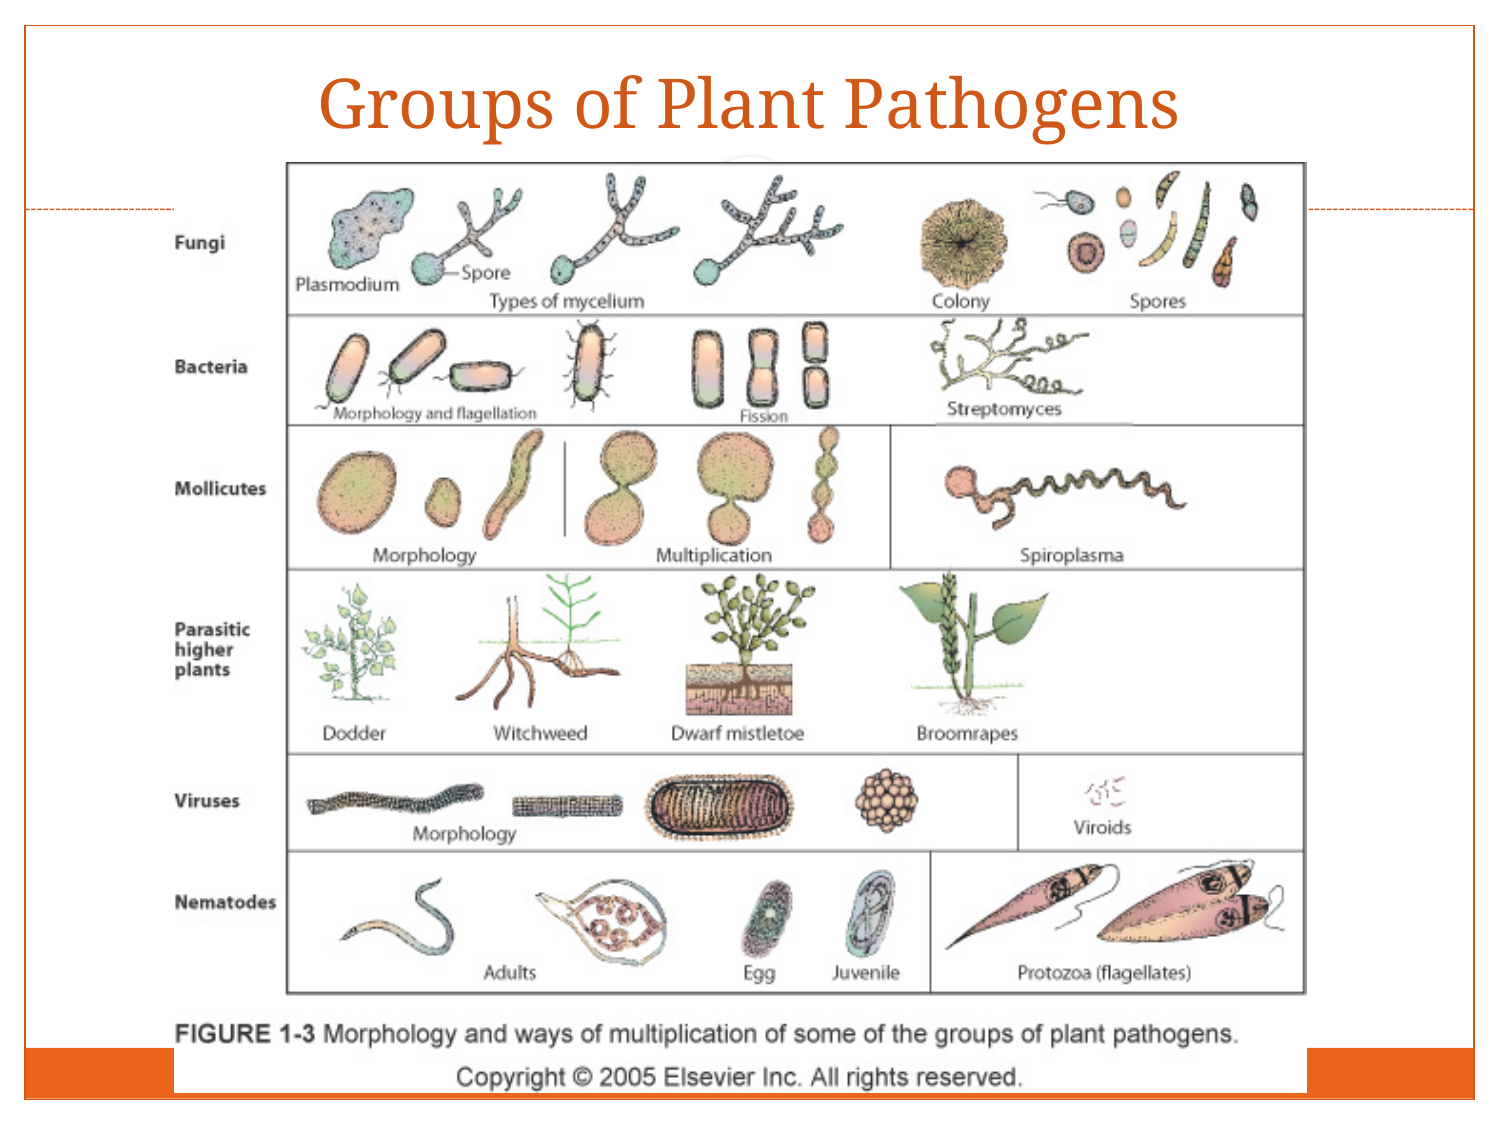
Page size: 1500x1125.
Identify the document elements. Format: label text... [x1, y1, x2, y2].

picture [174, 162, 1307, 1093]
title Groups of Plant Pathogens [49, 37, 1450, 150]
